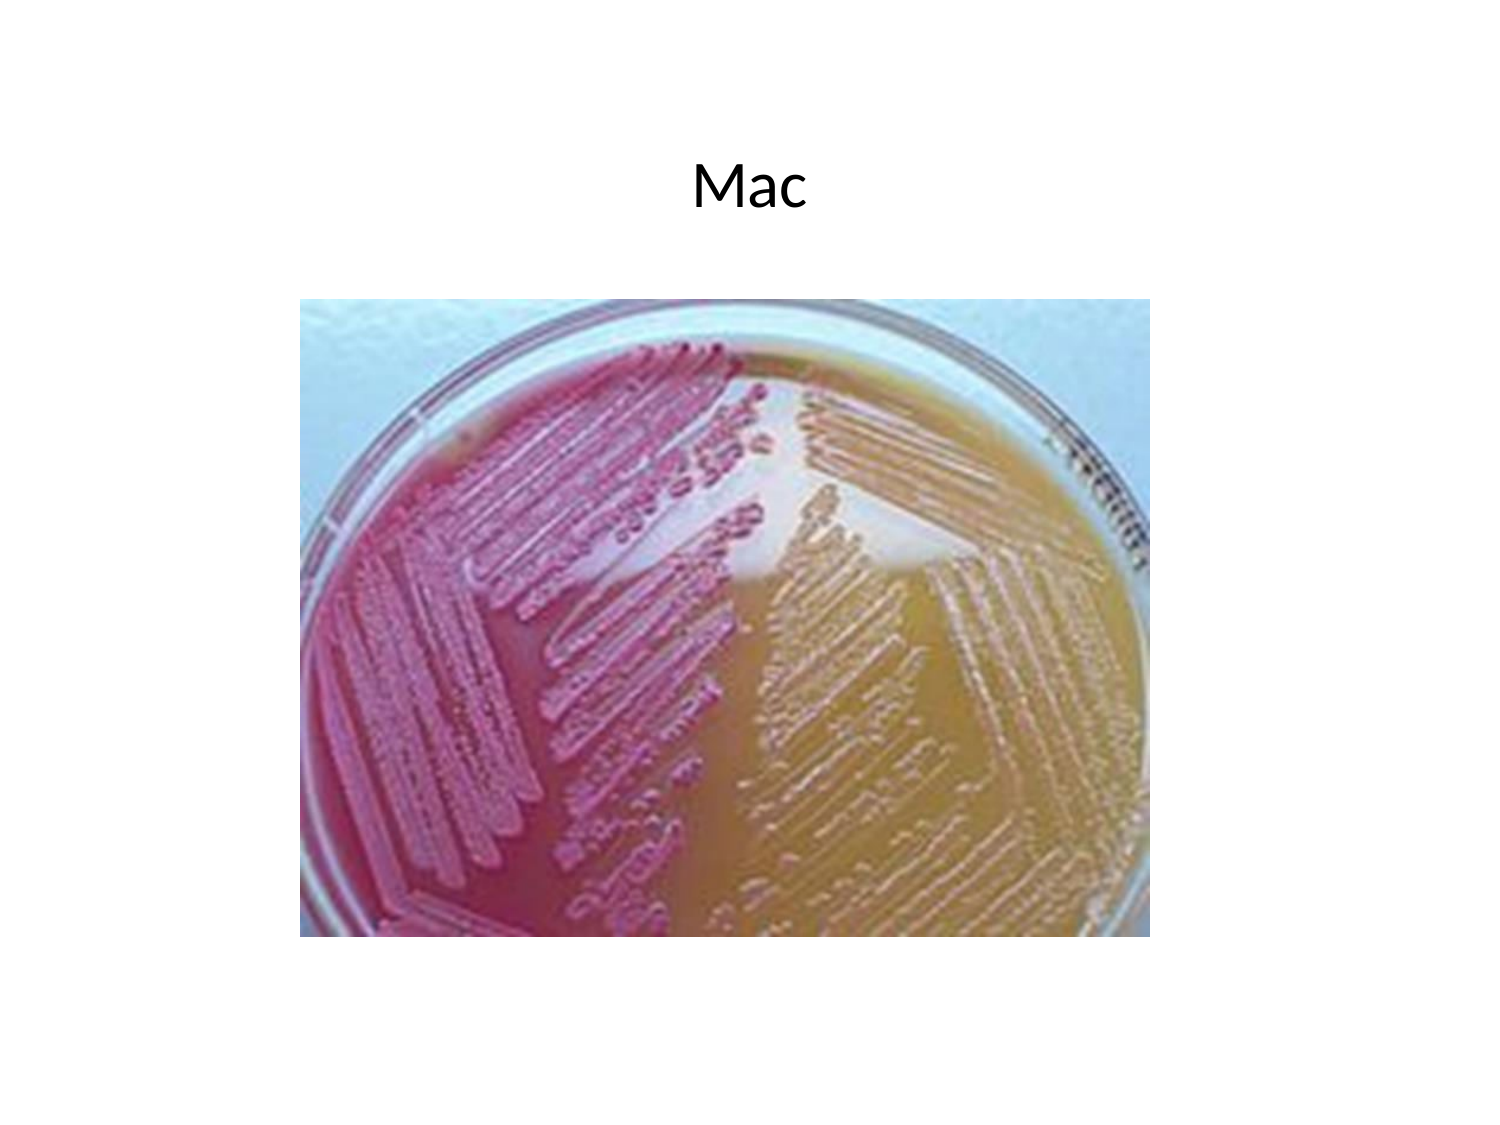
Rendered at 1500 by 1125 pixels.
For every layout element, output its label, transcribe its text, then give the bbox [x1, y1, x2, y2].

text_box Mac [689, 138, 811, 221]
picture [299, 299, 1151, 937]
